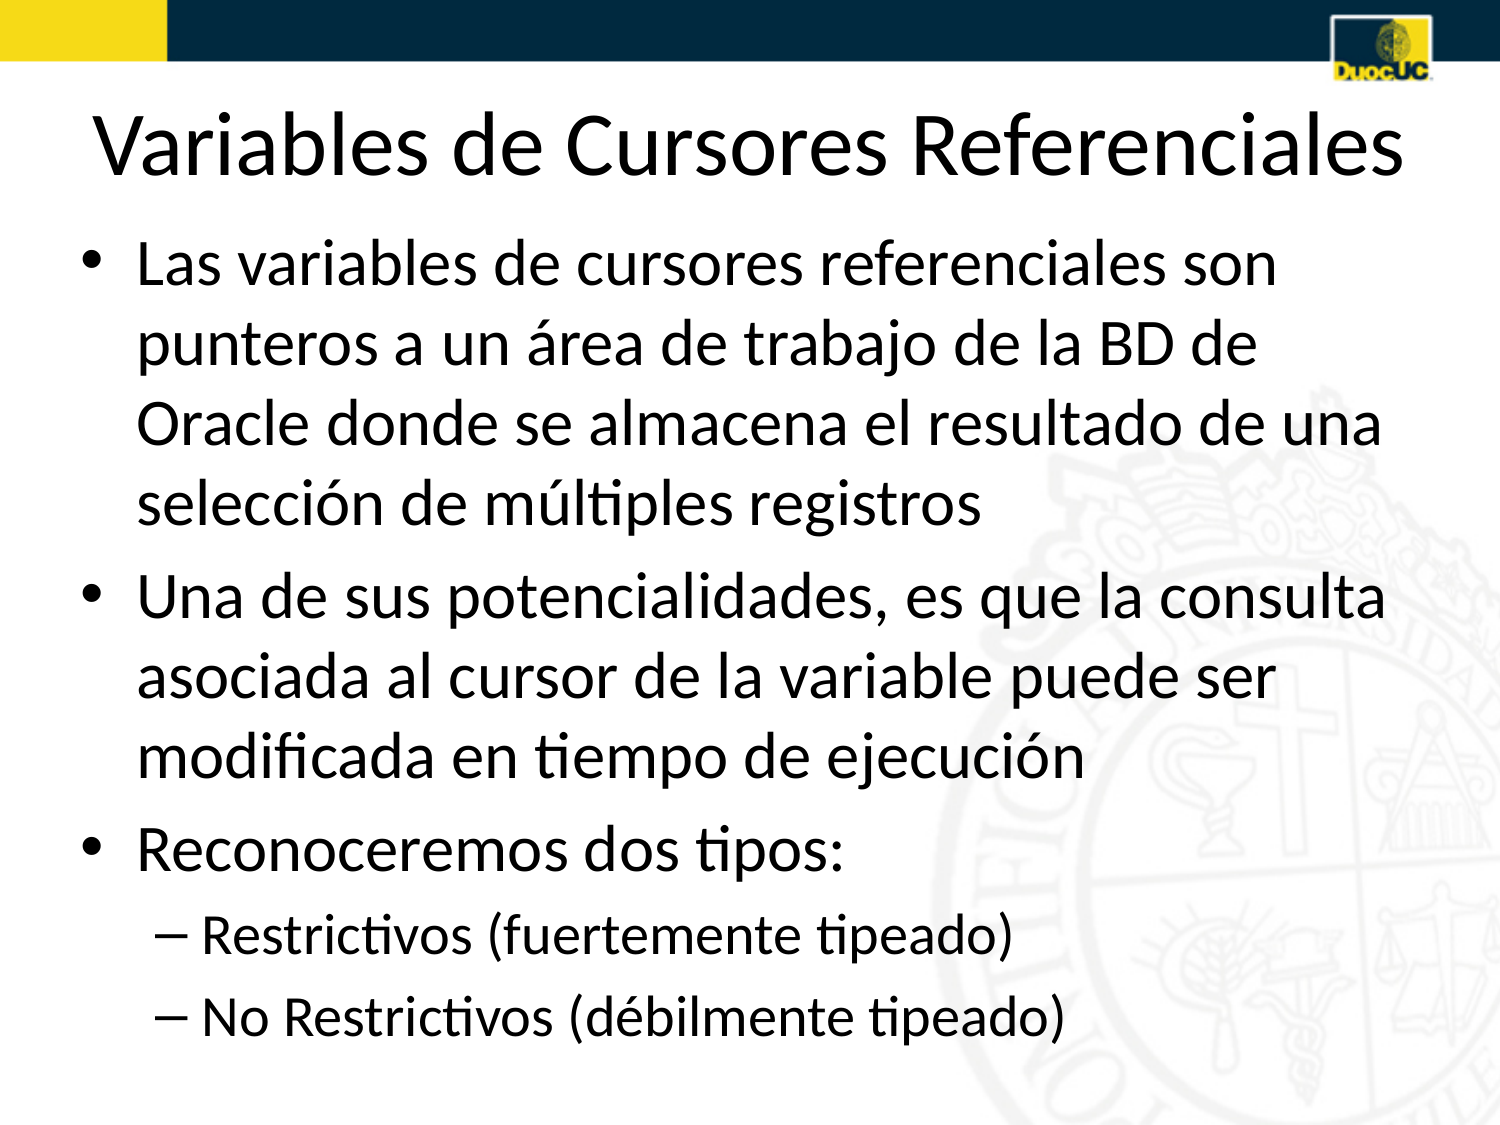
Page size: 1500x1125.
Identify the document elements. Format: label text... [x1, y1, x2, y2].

list Las variables de cursores referenciales son punteros a un área de trabajo de la BD de Oracle donde se almacena el resultado de una selección de múltiples registros Una de sus potencialidades, es que la consulta asociada al cursor de la variable puede ser modificada en tiempo de ejecución Reconoceremos dos tipos: Restrictivos (fuertemente tipeado) No Restrictivos (débilmente tipeado) [64, 211, 1415, 758]
picture [0, 0, 1500, 1125]
title Variables de Cursores Referenciales [75, 45, 1425, 233]
